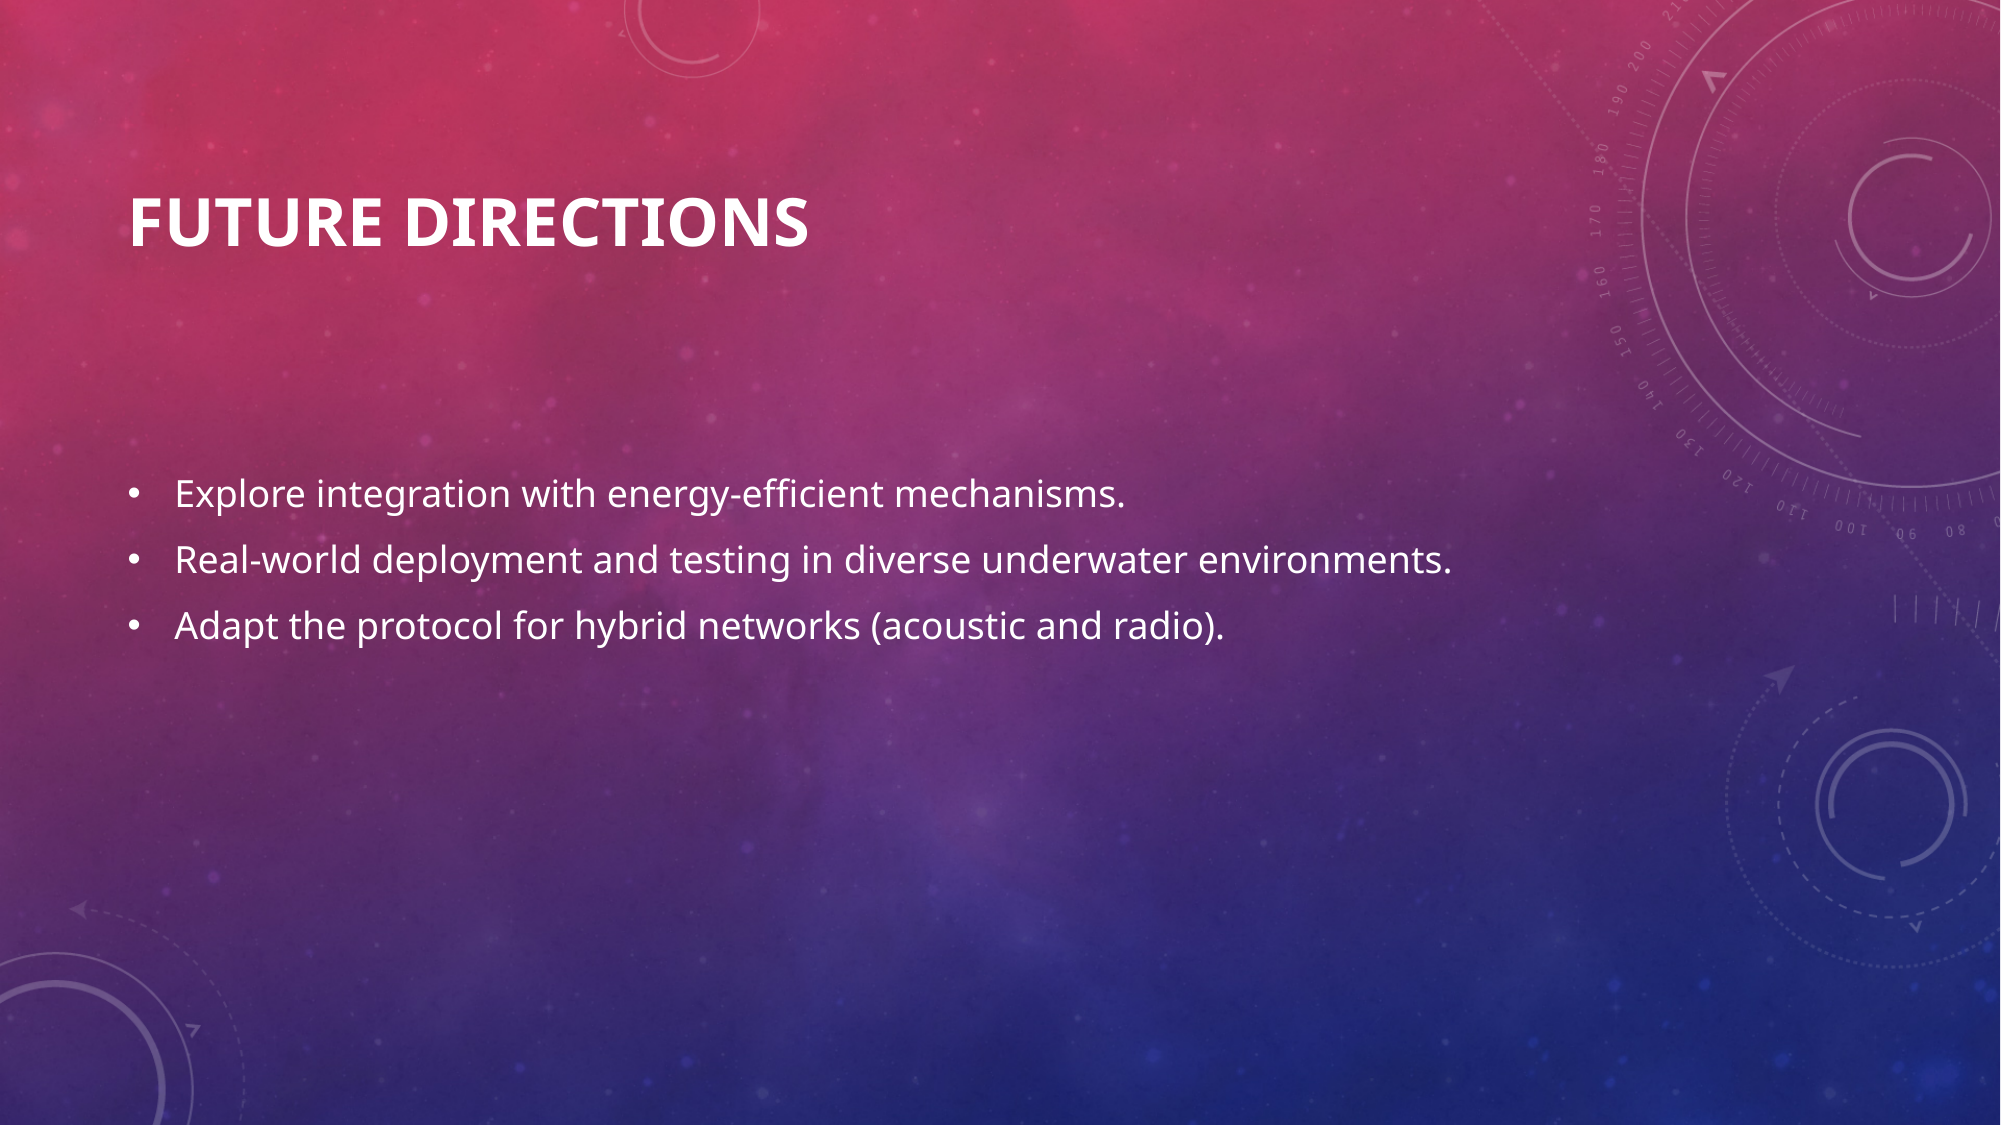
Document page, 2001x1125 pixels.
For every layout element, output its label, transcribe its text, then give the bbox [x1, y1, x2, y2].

title FUTURE DIRECTIONS [112, 99, 1775, 291]
picture [0, 0, 2001, 1125]
text_box Explore integration with energy-efficient mechanisms. Real-world deployment and testing in diverse underwater environments. Adapt the protocol for hybrid networks (acoustic and radio). [112, 291, 1775, 891]
